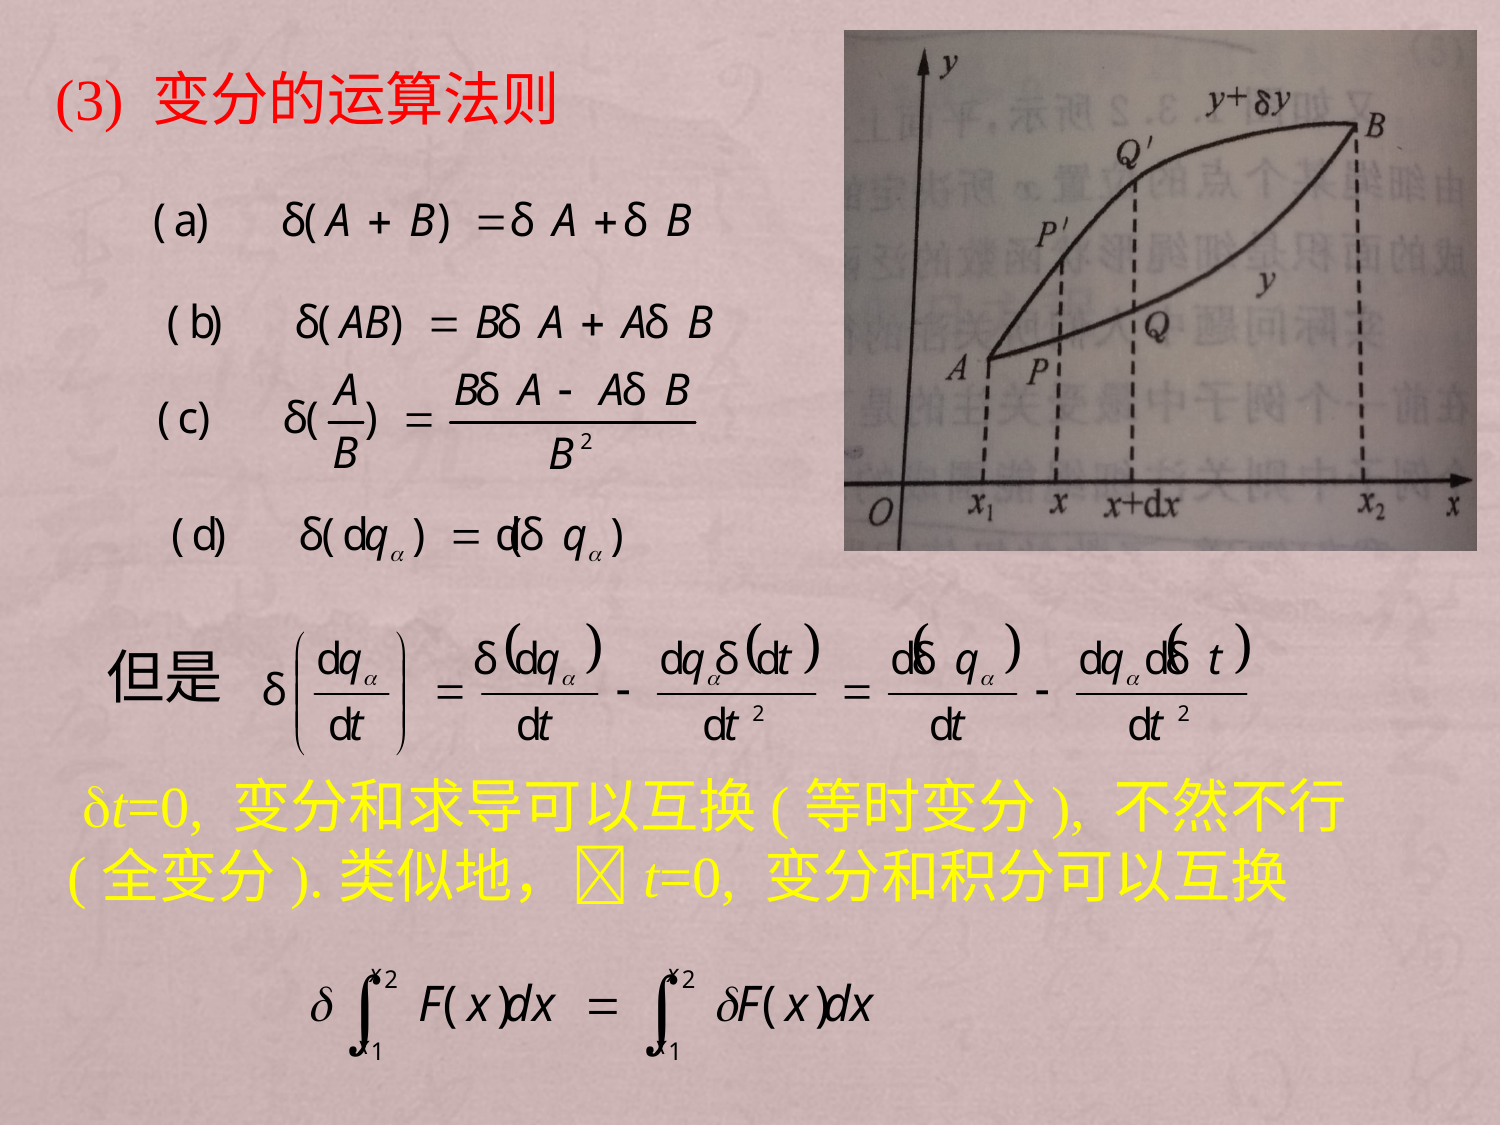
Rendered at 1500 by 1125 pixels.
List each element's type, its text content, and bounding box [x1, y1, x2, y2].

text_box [153, 186, 703, 251]
picture [843, 30, 1477, 552]
text_box 但是 [64, 633, 232, 718]
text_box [171, 500, 636, 574]
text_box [167, 287, 725, 353]
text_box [301, 942, 889, 1071]
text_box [157, 357, 705, 483]
text_box t=0, 变分和求导可以互换(等时变分), 不然不行(全变分).类似地，t=0, 变分和积分可以互换 [53, 761, 1366, 917]
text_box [244, 620, 1259, 768]
text_box (3) 变分的运算法则 [41, 54, 830, 140]
